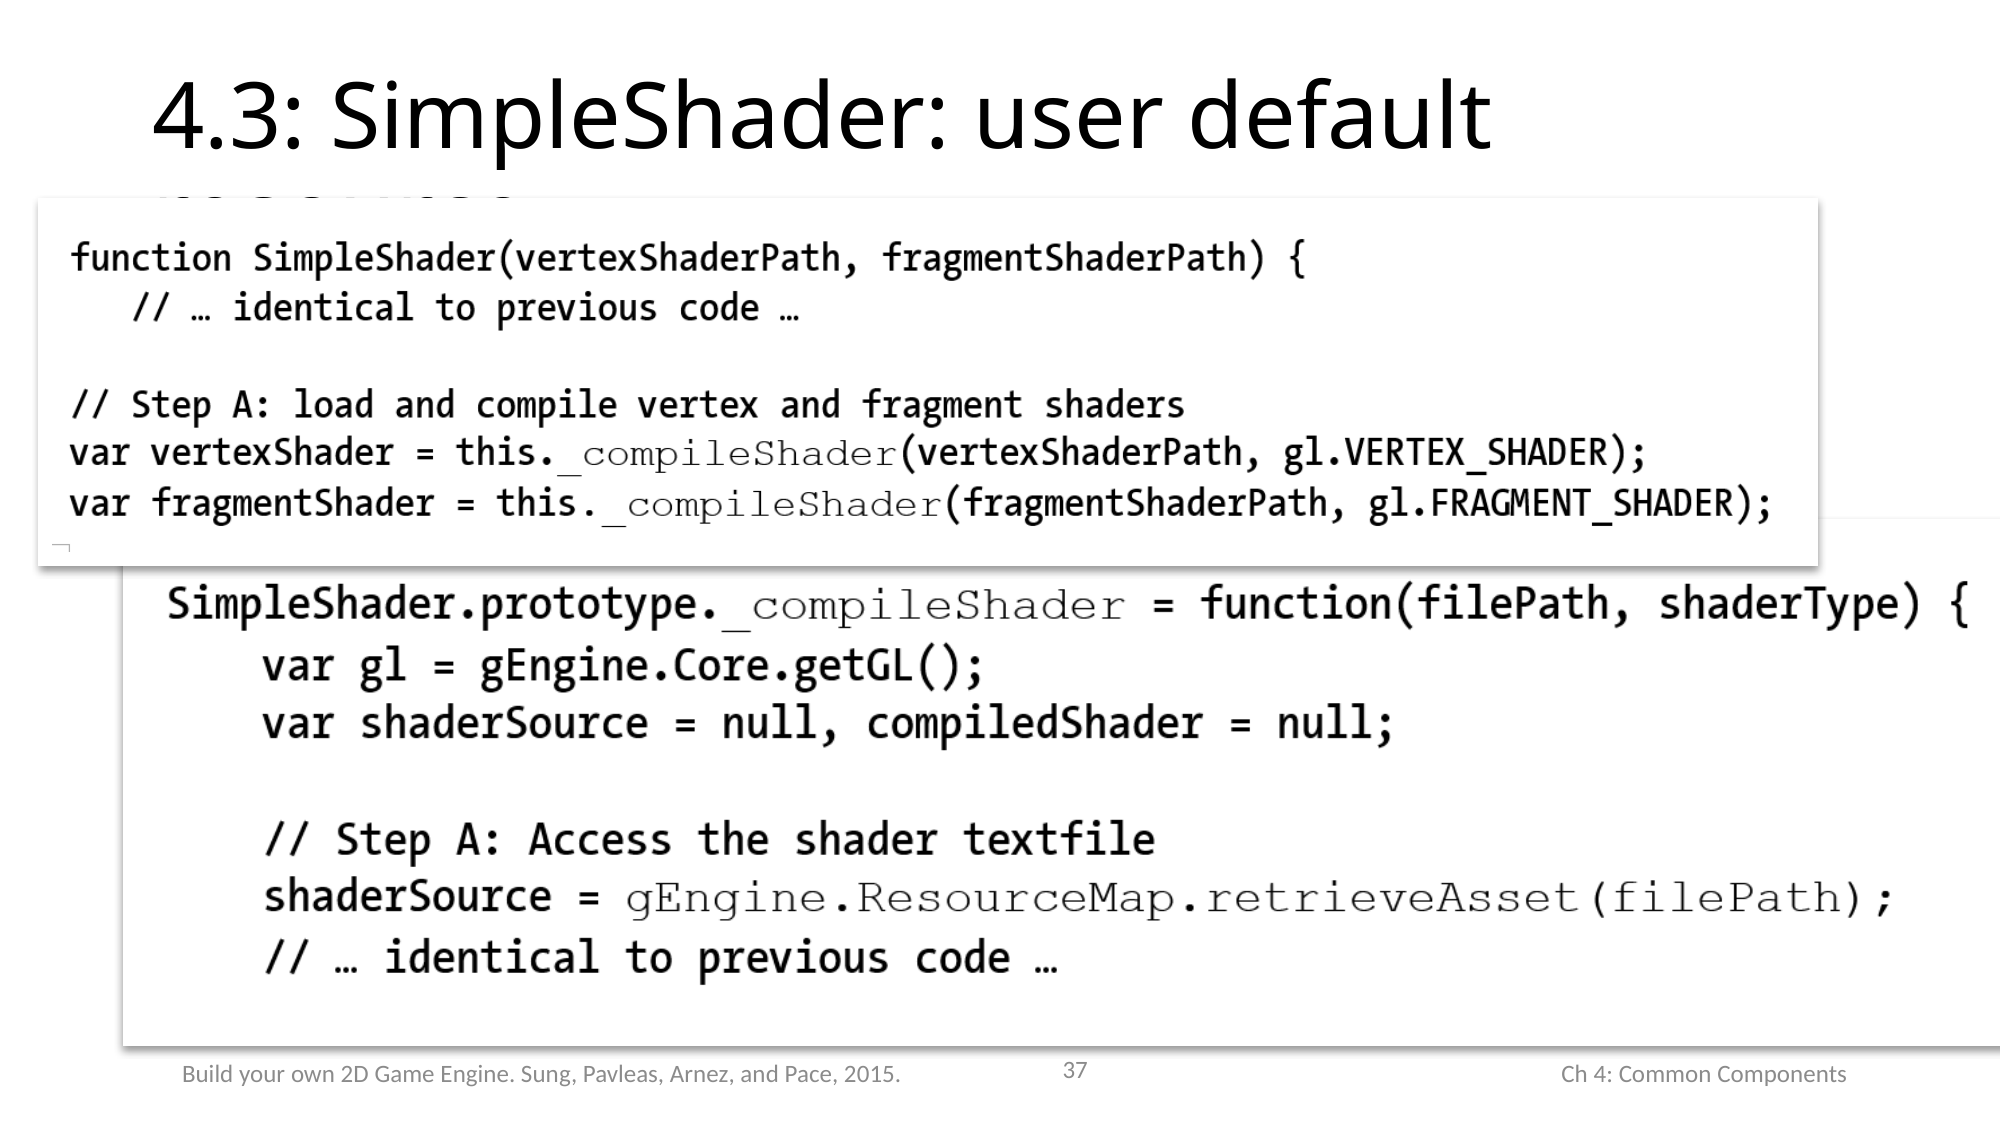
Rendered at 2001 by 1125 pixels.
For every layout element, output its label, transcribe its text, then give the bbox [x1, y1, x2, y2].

title 4.3: SimpleShader: user default resource [137, 59, 1863, 278]
picture [52, 212, 2000, 1032]
